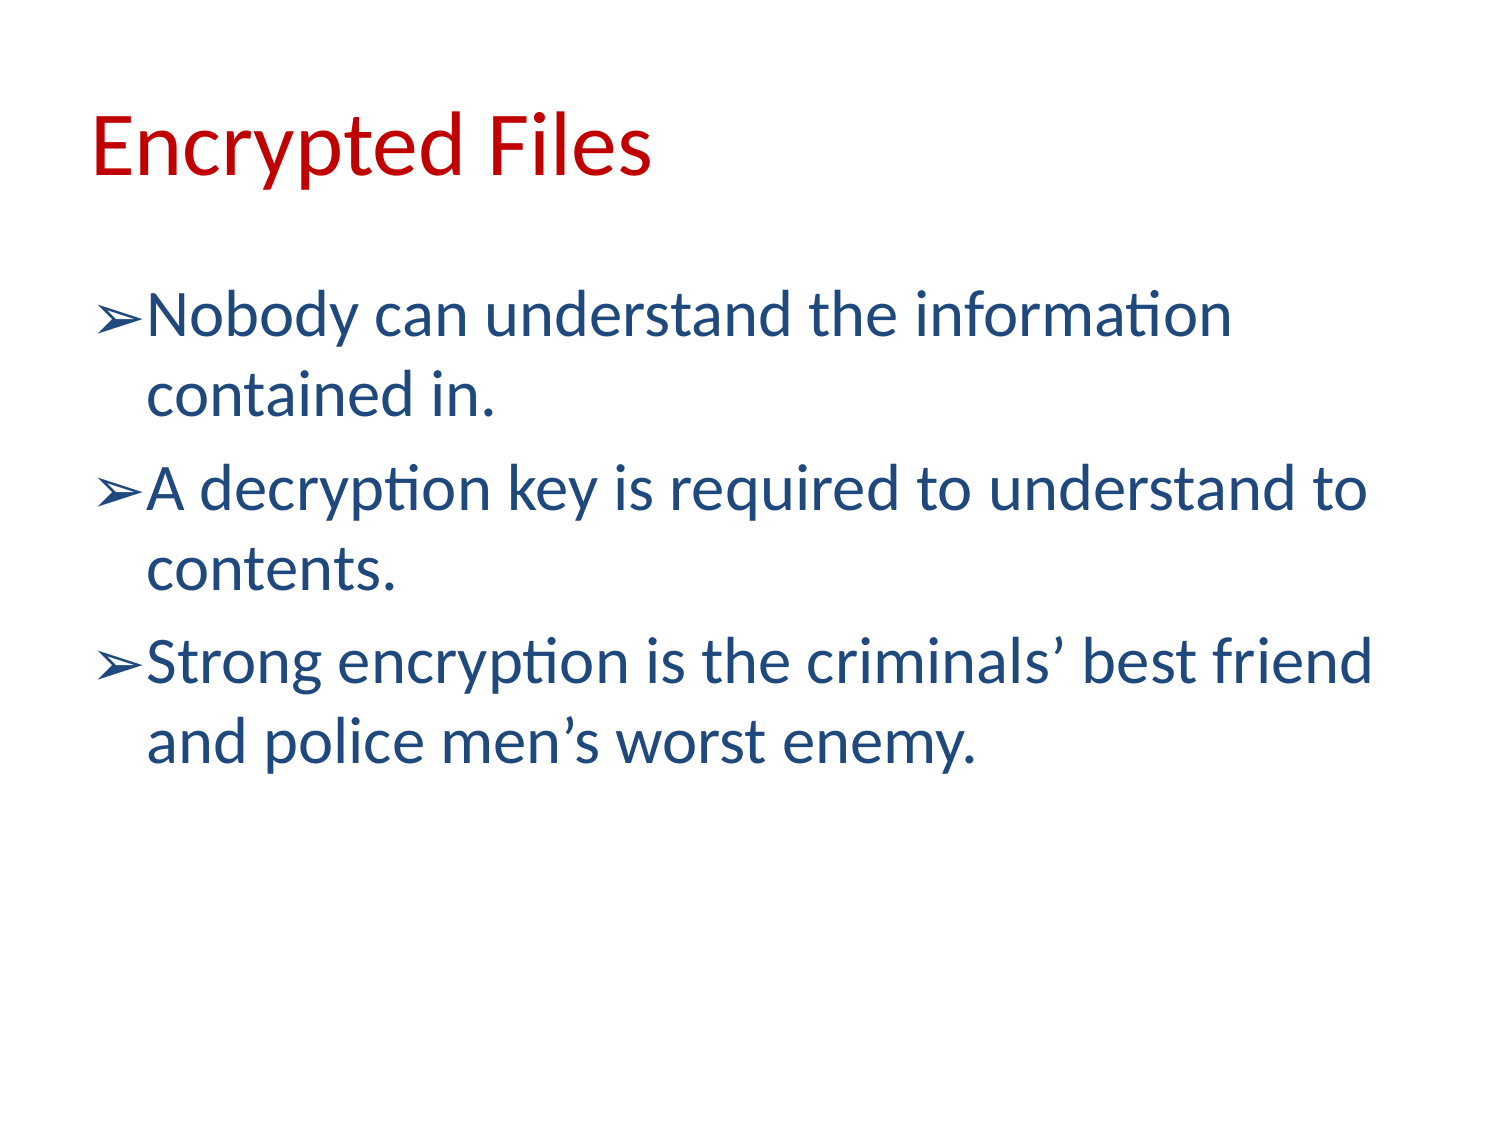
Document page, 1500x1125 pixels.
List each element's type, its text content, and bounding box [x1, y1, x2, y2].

list Nobody can understand the information contained in. A decryption key is required to understand to contents. Strong encryption is the criminals’ best friend and police men’s worst enemy. [75, 262, 1425, 1005]
title Encrypted Files [75, 45, 1425, 233]
